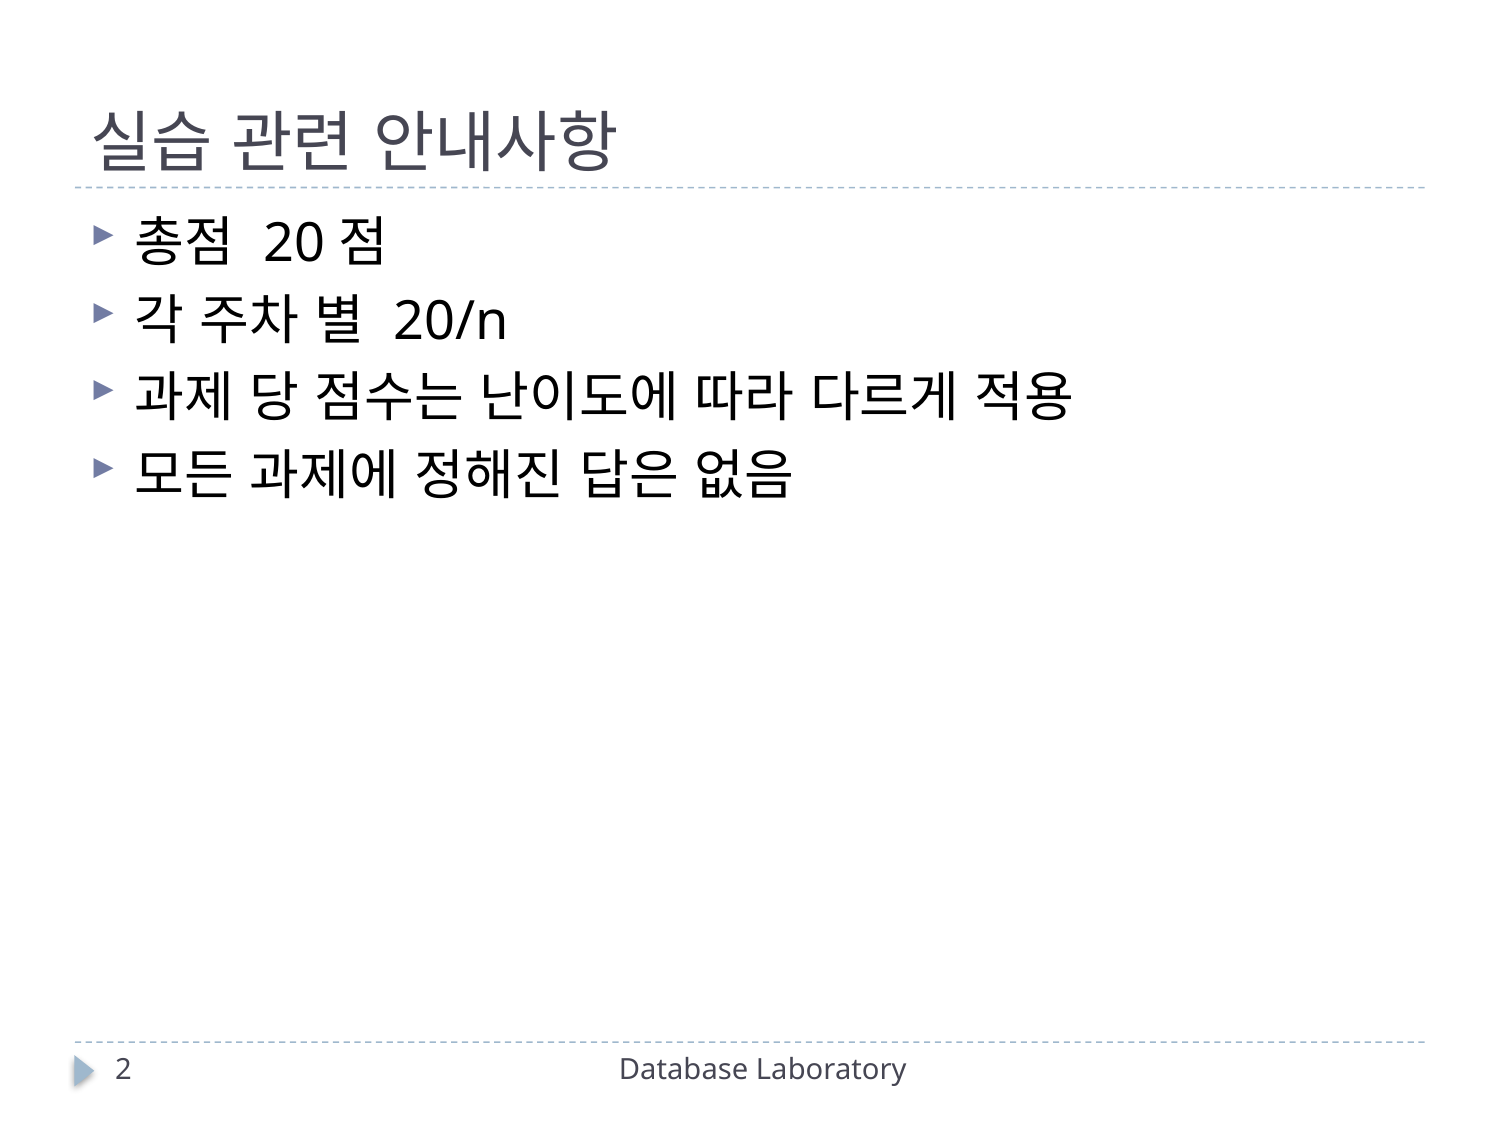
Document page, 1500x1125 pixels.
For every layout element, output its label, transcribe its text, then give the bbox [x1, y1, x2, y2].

title 실습 관련 안내사항 [74, 24, 1426, 188]
footer Database Laboratory [475, 1042, 1051, 1103]
list 총점 20점 각 주차 별 20/n 과제 당 점수는 난이도에 따라 다르게 적용 모든 과제에 정해진 답은 없음 [74, 199, 1426, 1011]
slide_number 2 [100, 1042, 426, 1103]
